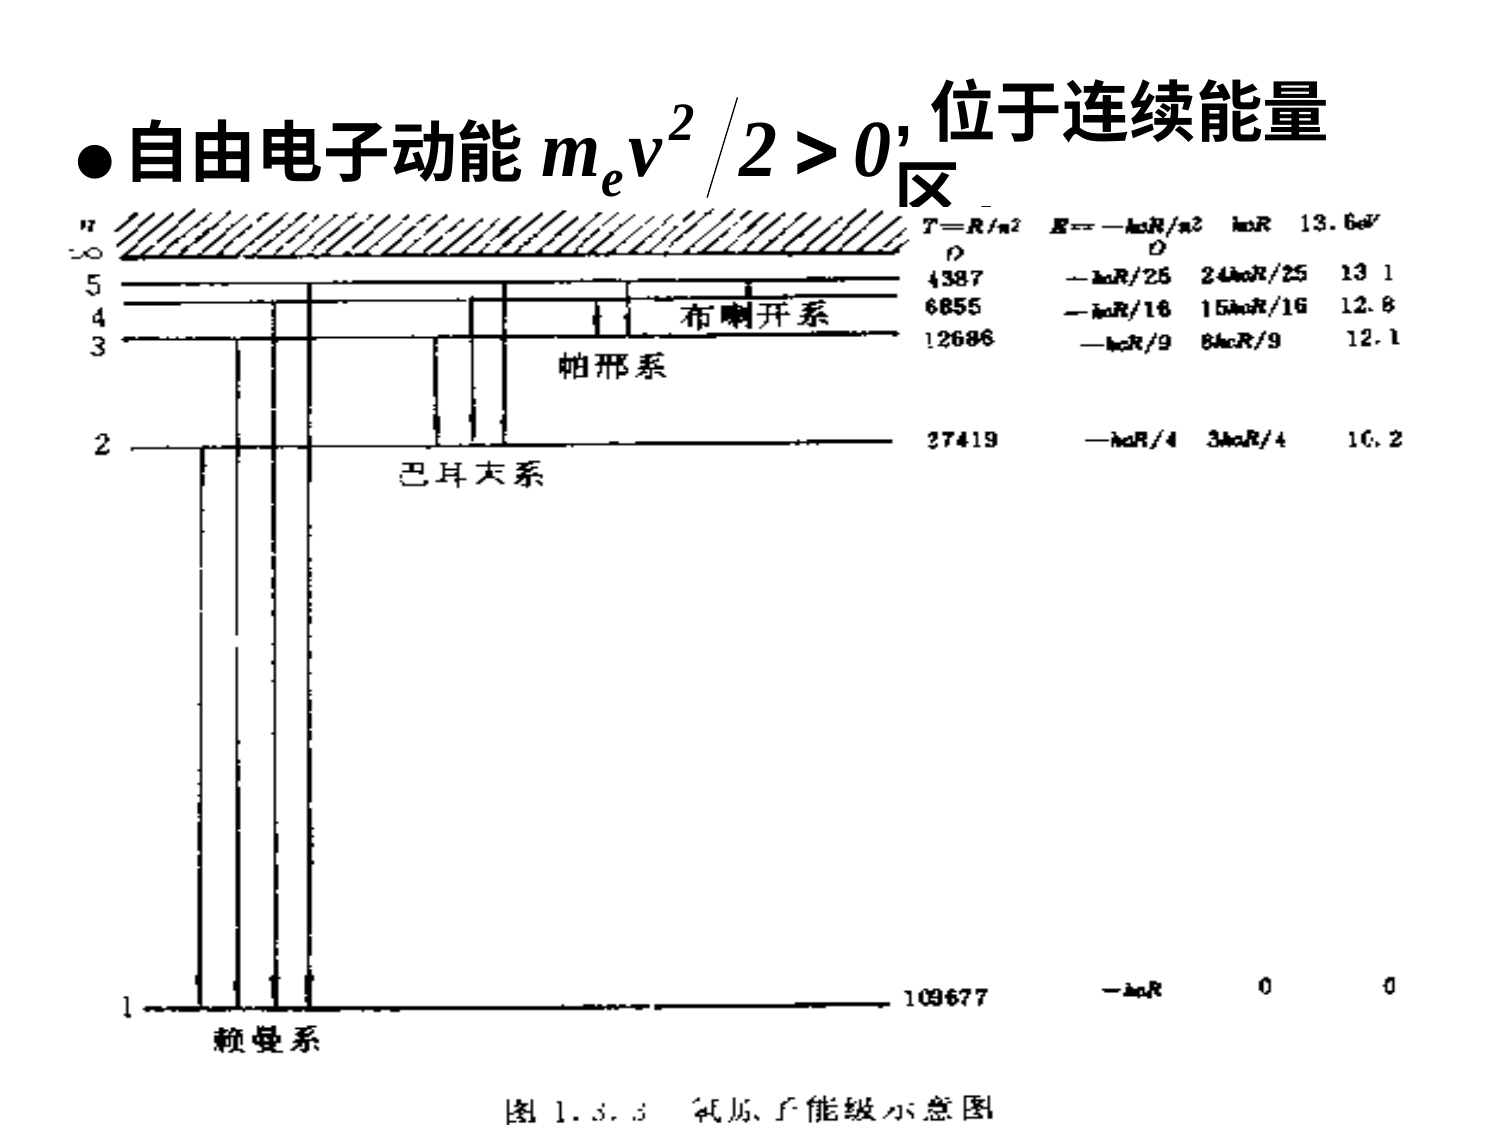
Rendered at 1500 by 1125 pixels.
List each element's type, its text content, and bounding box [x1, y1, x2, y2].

picture [52, 207, 1500, 1125]
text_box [537, 89, 898, 204]
text_box ●自由电子动能 [62, 101, 532, 197]
text_box ,位于连续能量区. [879, 62, 1424, 206]
